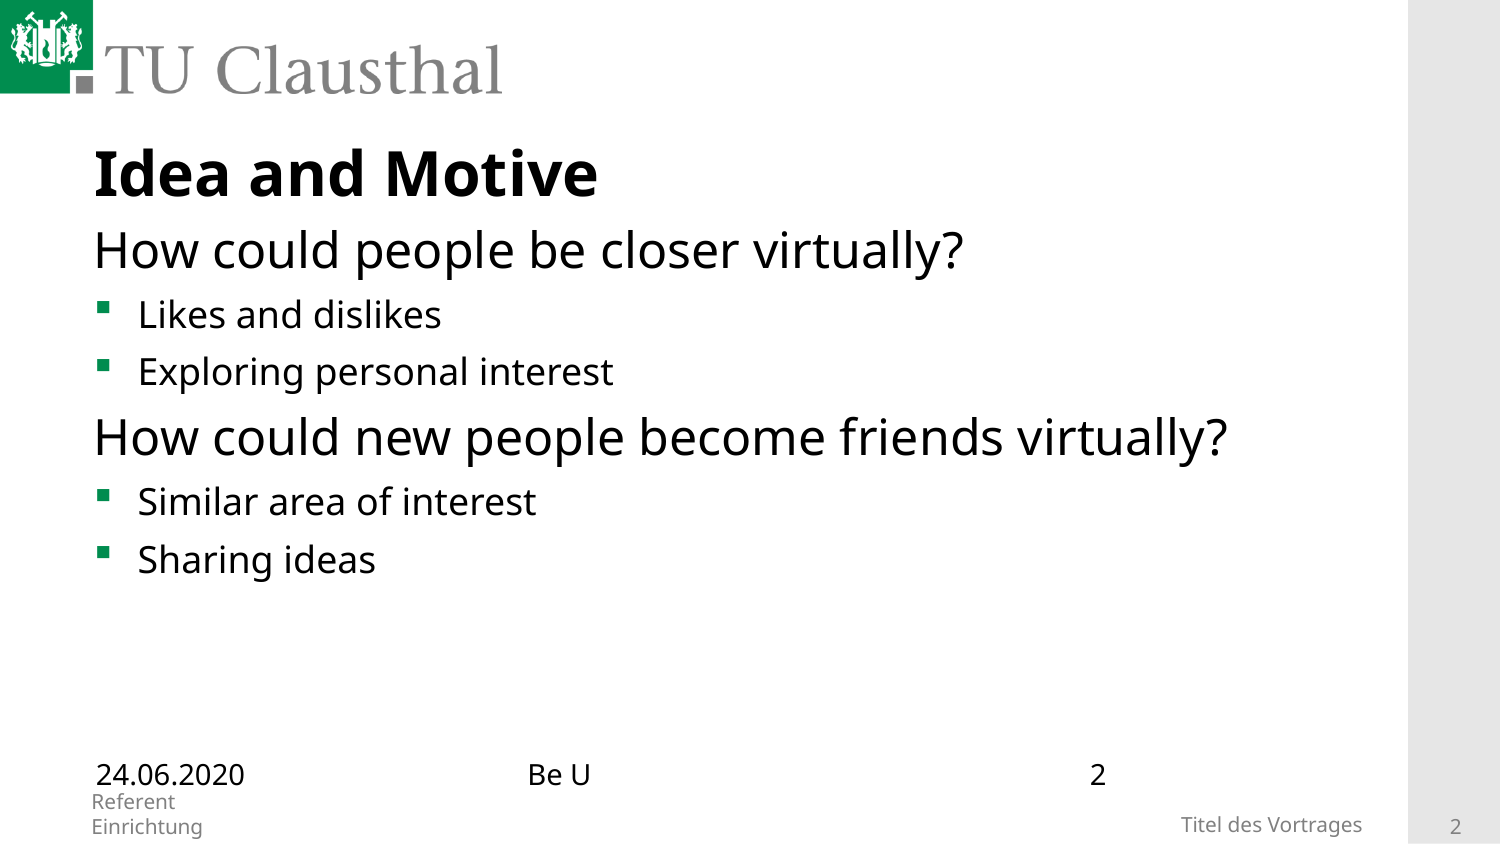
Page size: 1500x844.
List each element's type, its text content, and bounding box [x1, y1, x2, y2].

list How could people be closer virtually? Likes and dislikes Exploring personal interest How could new people become friends virtually? Similar area of interest Sharing ideas [78, 210, 1379, 741]
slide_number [81, 749, 432, 794]
picture [0, 0, 502, 94]
slide_number 2 [1074, 749, 1376, 794]
footer Be U [512, 749, 988, 794]
title Idea and Motive [79, 126, 1375, 198]
